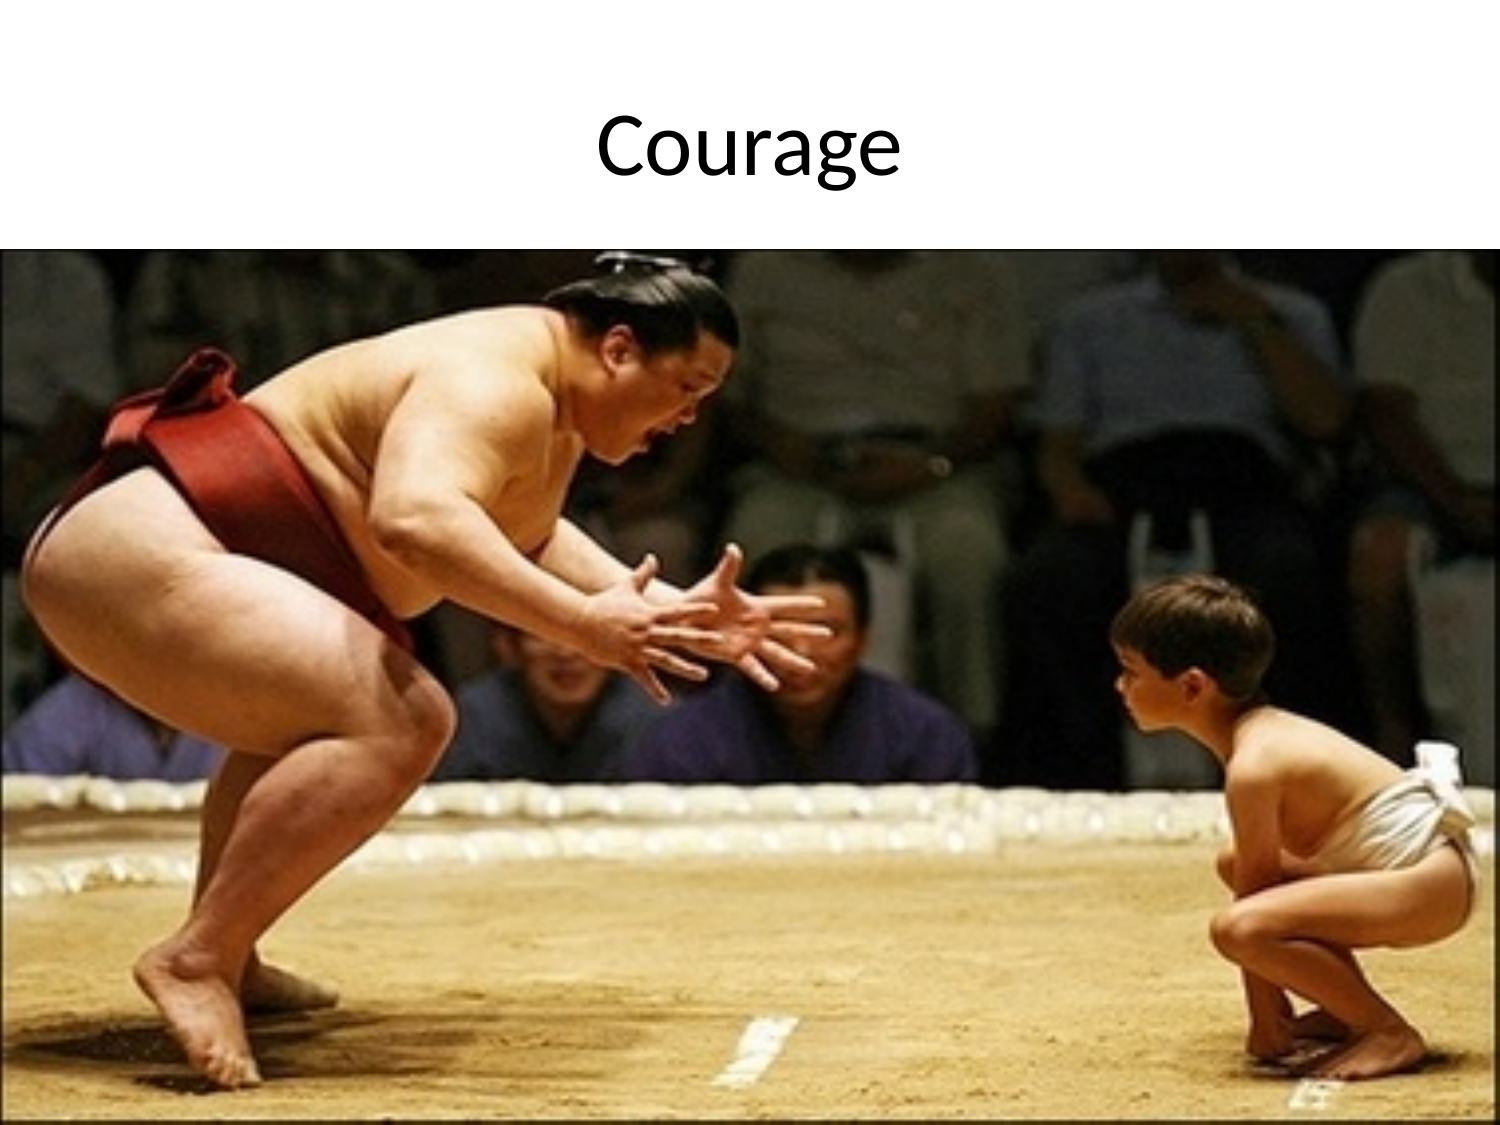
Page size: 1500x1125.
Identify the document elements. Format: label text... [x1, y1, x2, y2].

picture [0, 249, 1500, 1125]
title Courage [75, 45, 1425, 233]
